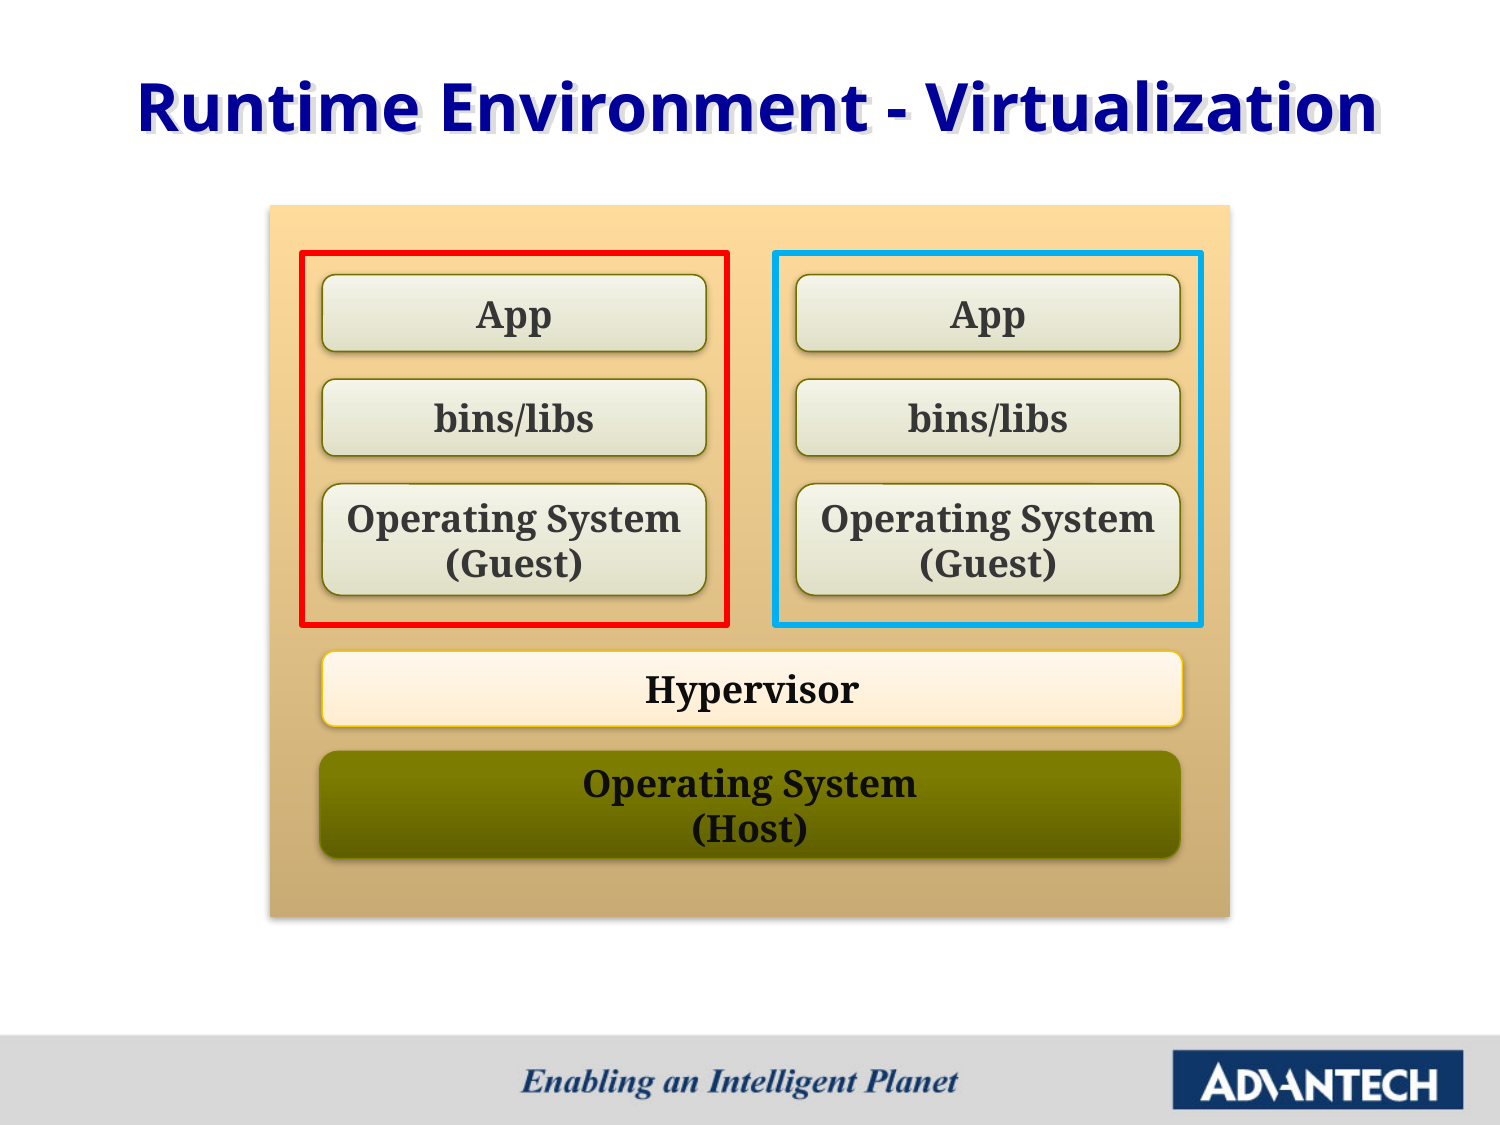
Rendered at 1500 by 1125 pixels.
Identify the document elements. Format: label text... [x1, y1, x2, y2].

text_box [775, 252, 1201, 625]
text_box Operating System (Host) [319, 750, 1181, 860]
title Runtime Environment - Virtualization [78, 54, 1438, 169]
text_box [301, 252, 727, 625]
text_box App [795, 273, 1181, 353]
text_box Operating System (Guest) [795, 482, 1181, 597]
picture [0, 0, 1500, 1125]
text_box Operating System (Guest) [321, 482, 707, 597]
text_box [270, 205, 1230, 917]
text_box Hypervisor [321, 650, 1184, 727]
text_box bins/libs [795, 378, 1181, 457]
